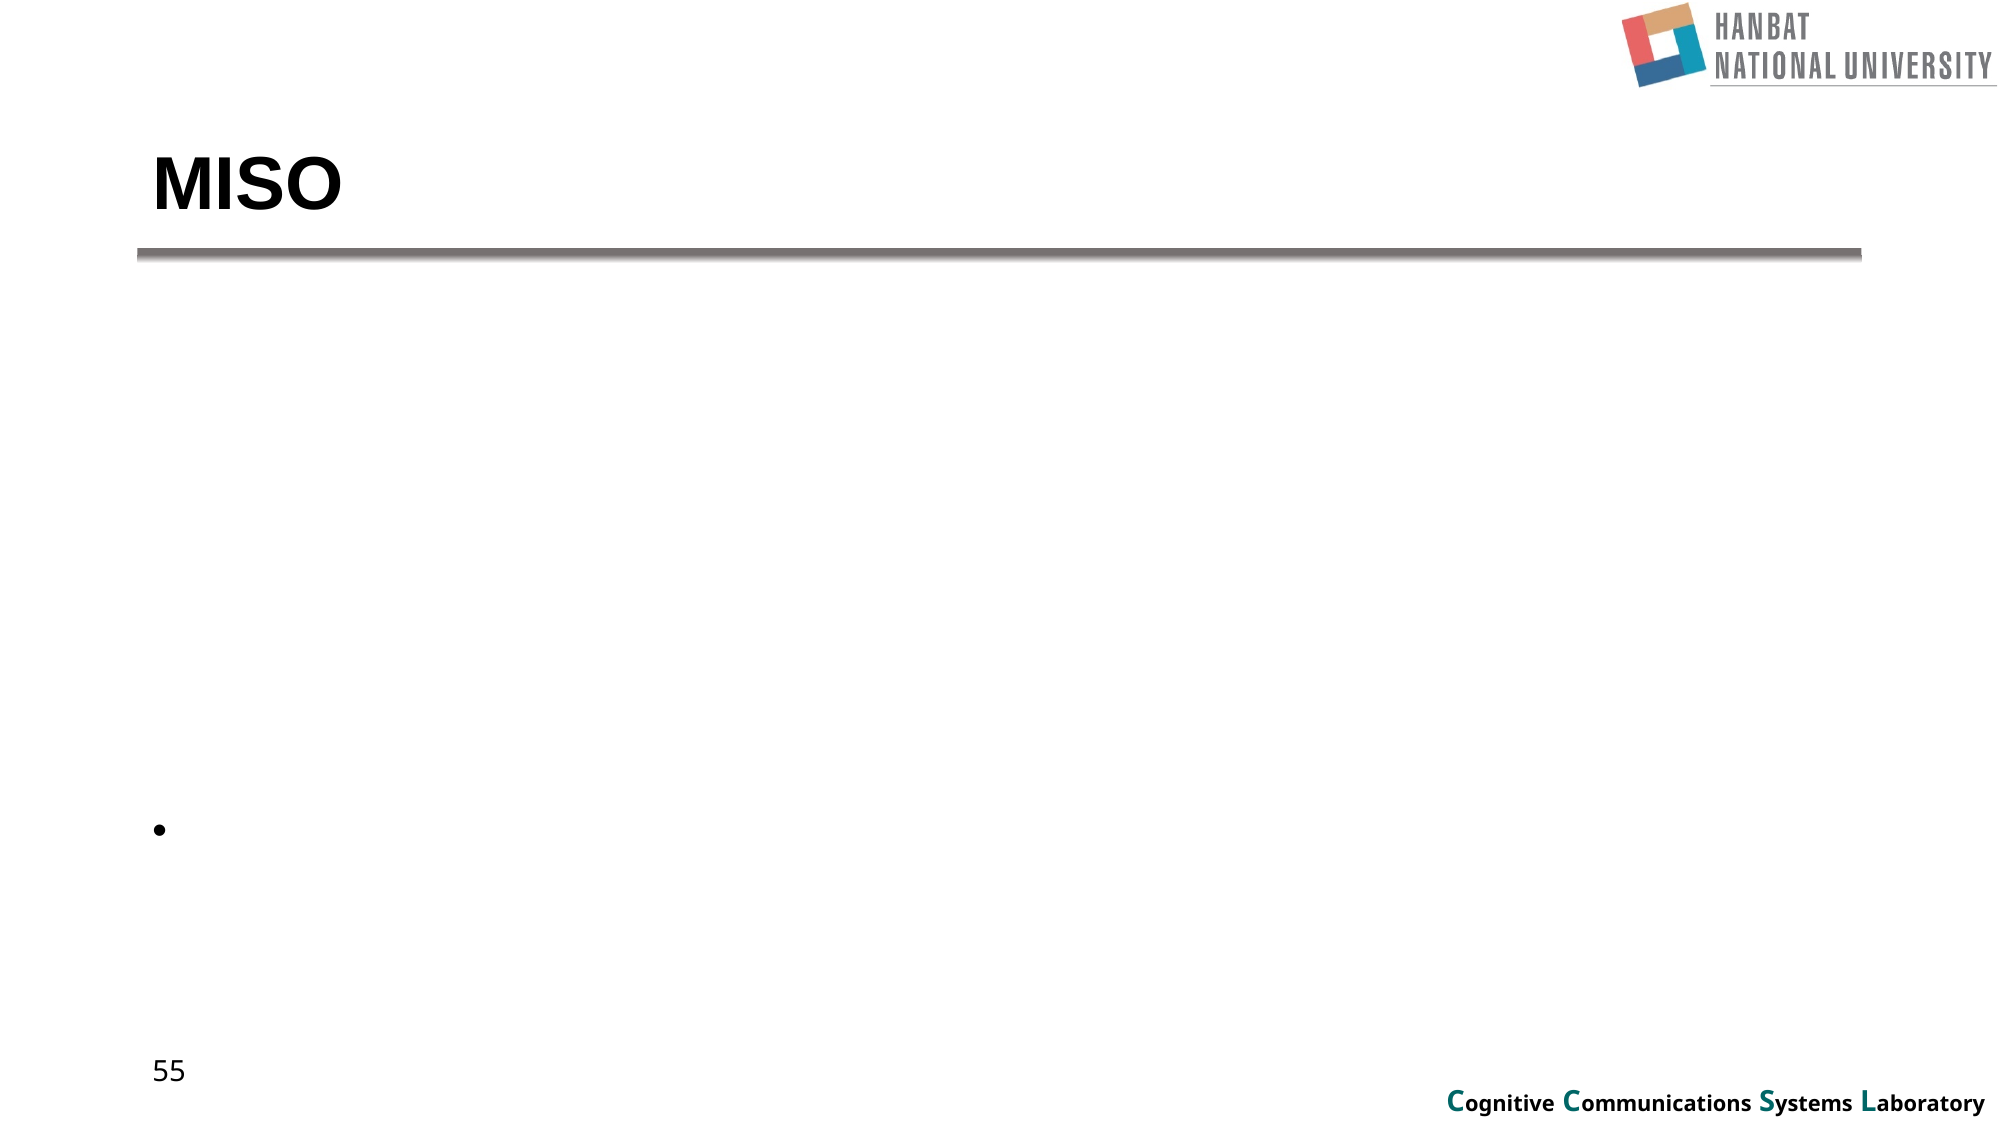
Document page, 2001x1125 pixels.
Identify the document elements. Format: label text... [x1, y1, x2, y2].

slide_number 55 [137, 1042, 357, 1103]
picture [1621, 2, 1998, 90]
title MISO [137, 129, 1863, 242]
